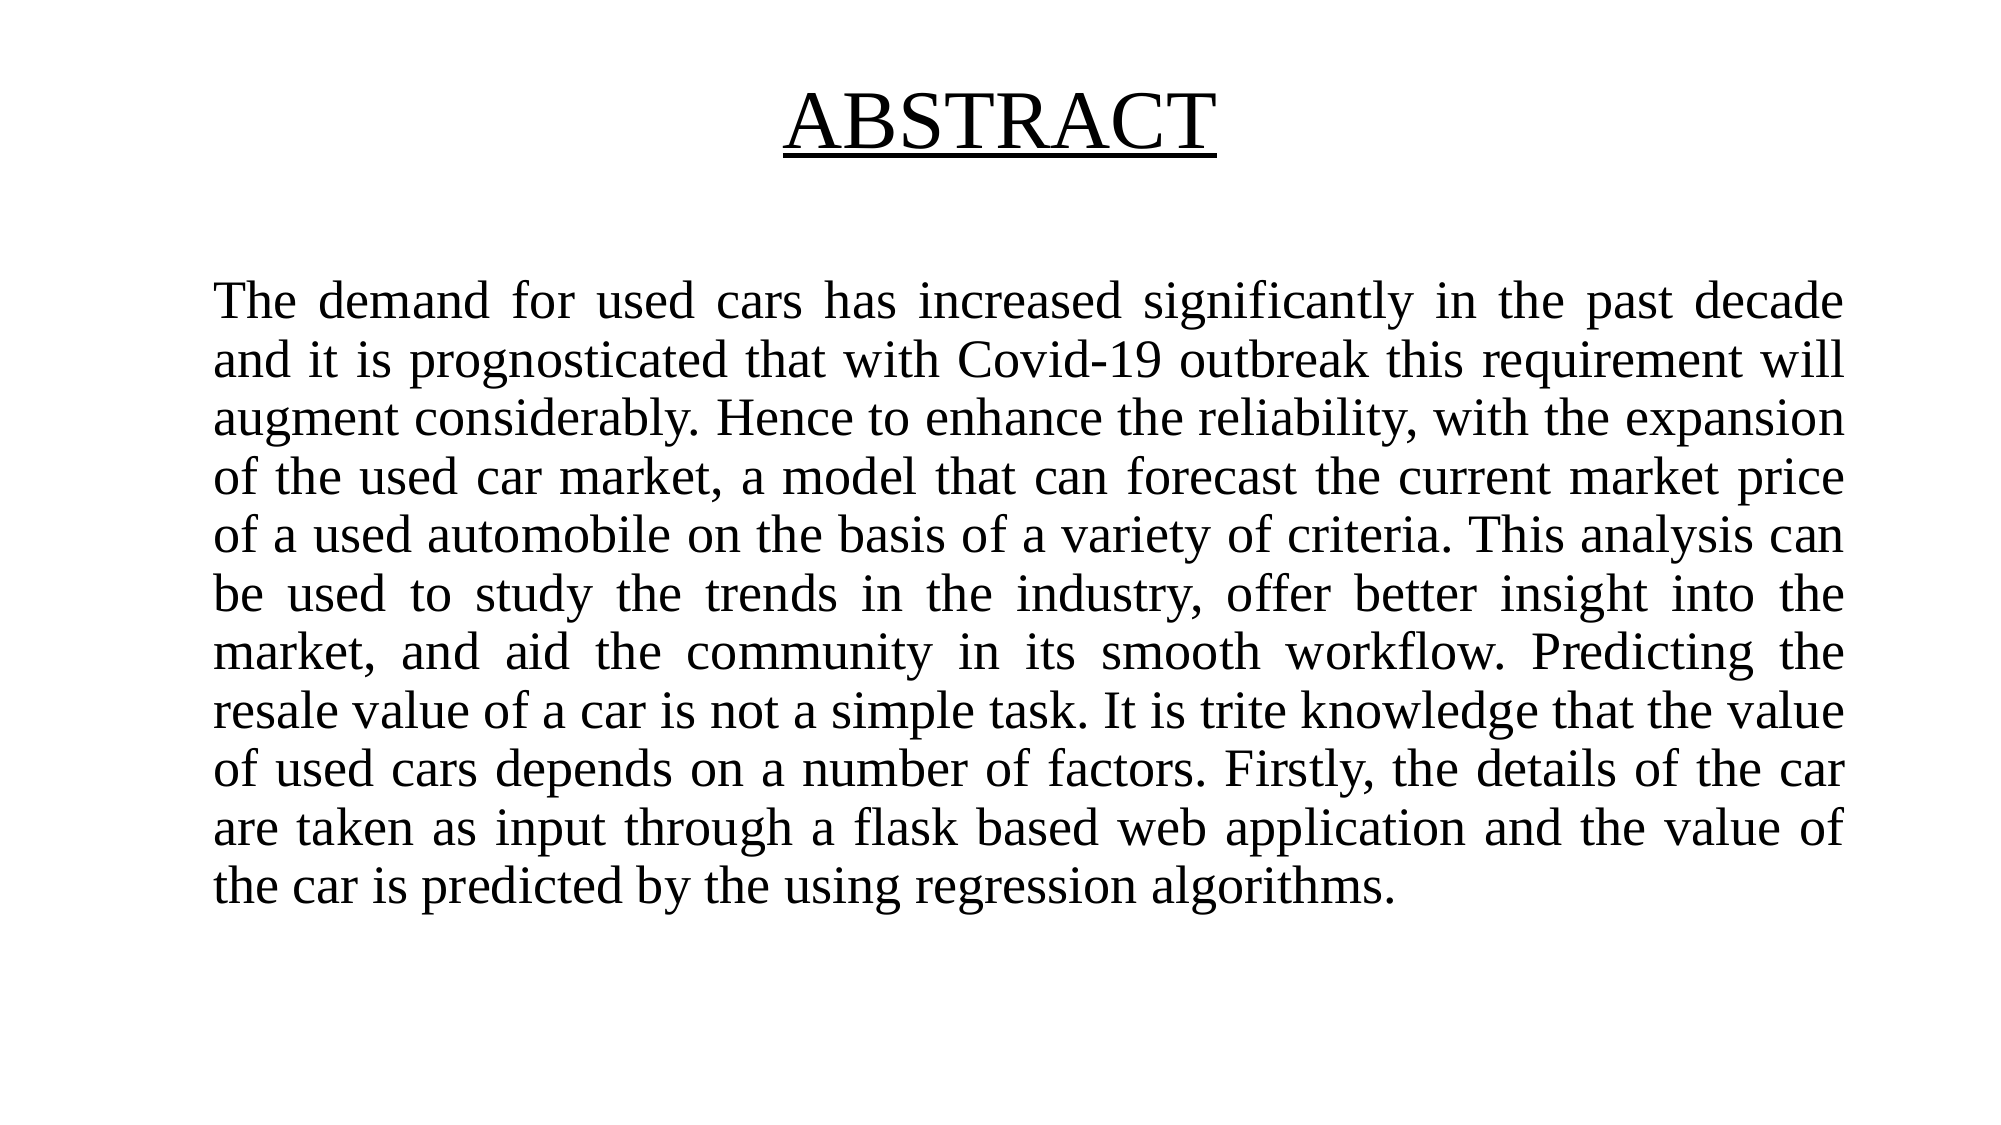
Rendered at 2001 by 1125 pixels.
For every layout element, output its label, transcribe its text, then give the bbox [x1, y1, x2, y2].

list The demand for used cars has increased significantly in the past decade and it is prognosticated that with Covid-19 outbreak this requirement will augment considerably. Hence to enhance the reliability, with the expansion of the used car market, a model that can forecast the current market price of a used automobile on the basis of a variety of criteria. This analysis can be used to study the trends in the industry, offer better insight into the market, and aid the community in its smooth workflow. Predicting the resale value of a car is not a simple task. It is trite knowledge that the value of used cars depends on a number of factors. Firstly, the details of the car are taken as input through a flask based web application and the value of the car is predicted by the using regression algorithms. [198, 264, 1863, 979]
title ABSTRACT [137, 13, 1863, 231]
